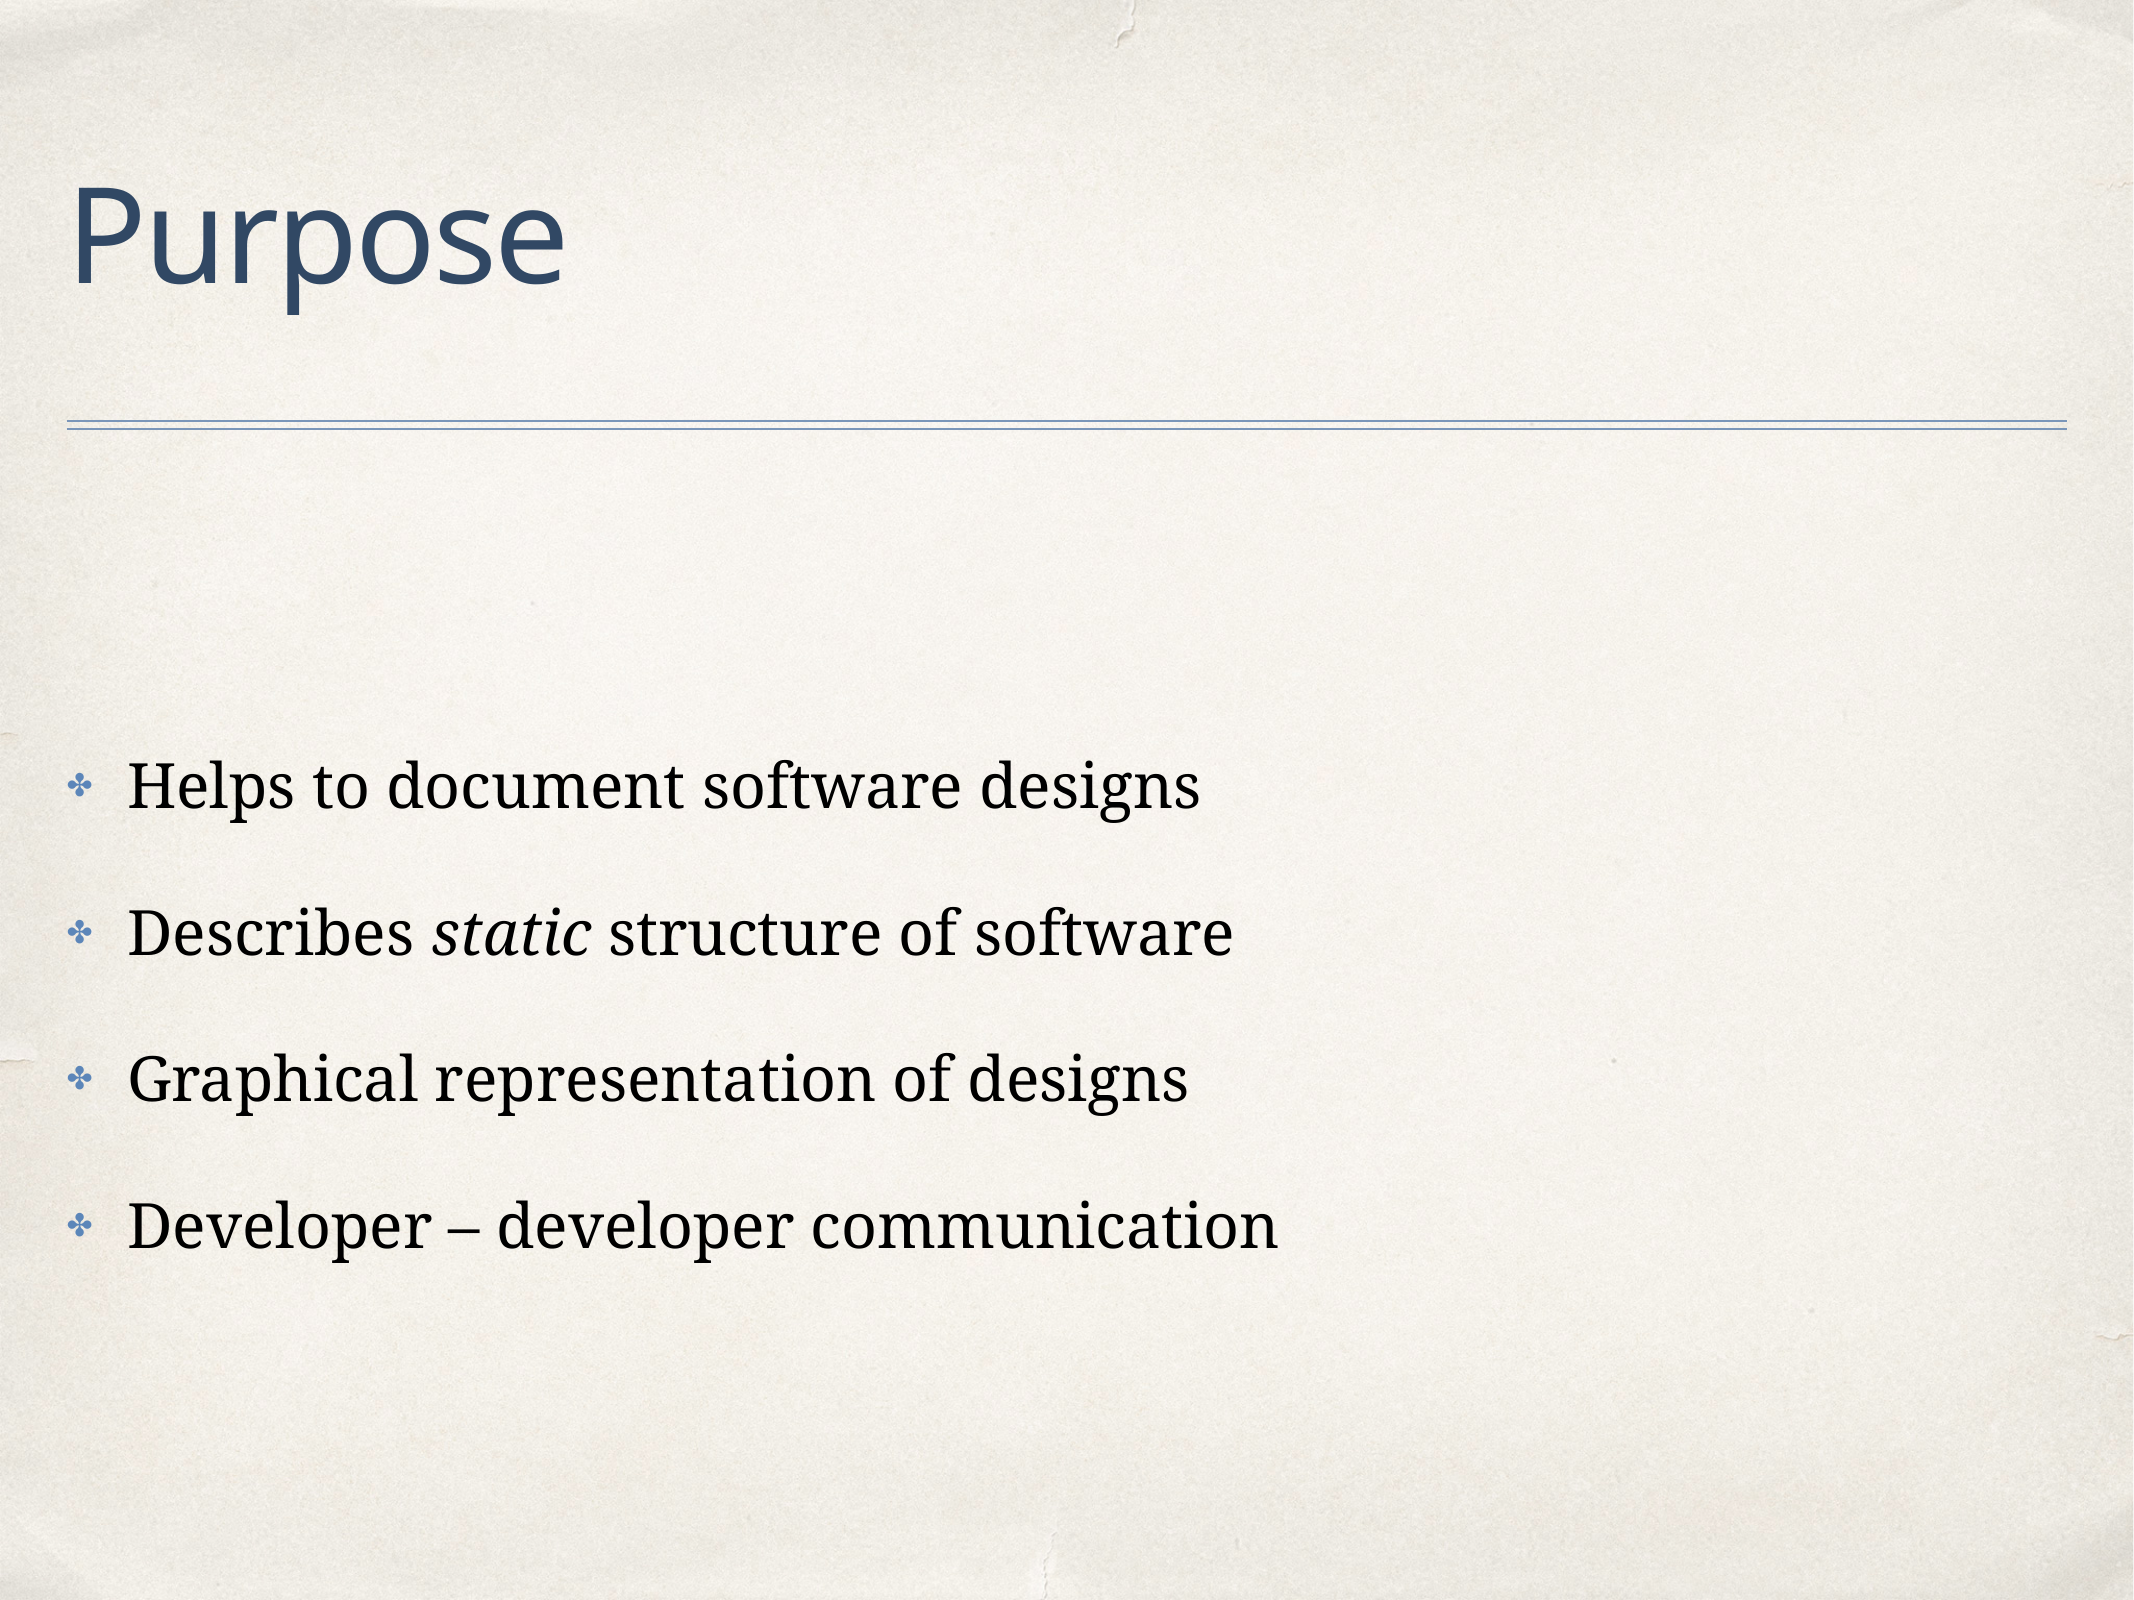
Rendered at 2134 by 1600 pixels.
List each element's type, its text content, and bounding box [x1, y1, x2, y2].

list Helps to document software designs Describes static structure of software Graphical representation of designs Developer – developer communication [57, 489, 2076, 1528]
picture [0, 0, 2134, 1600]
title Purpose [57, 72, 2076, 409]
